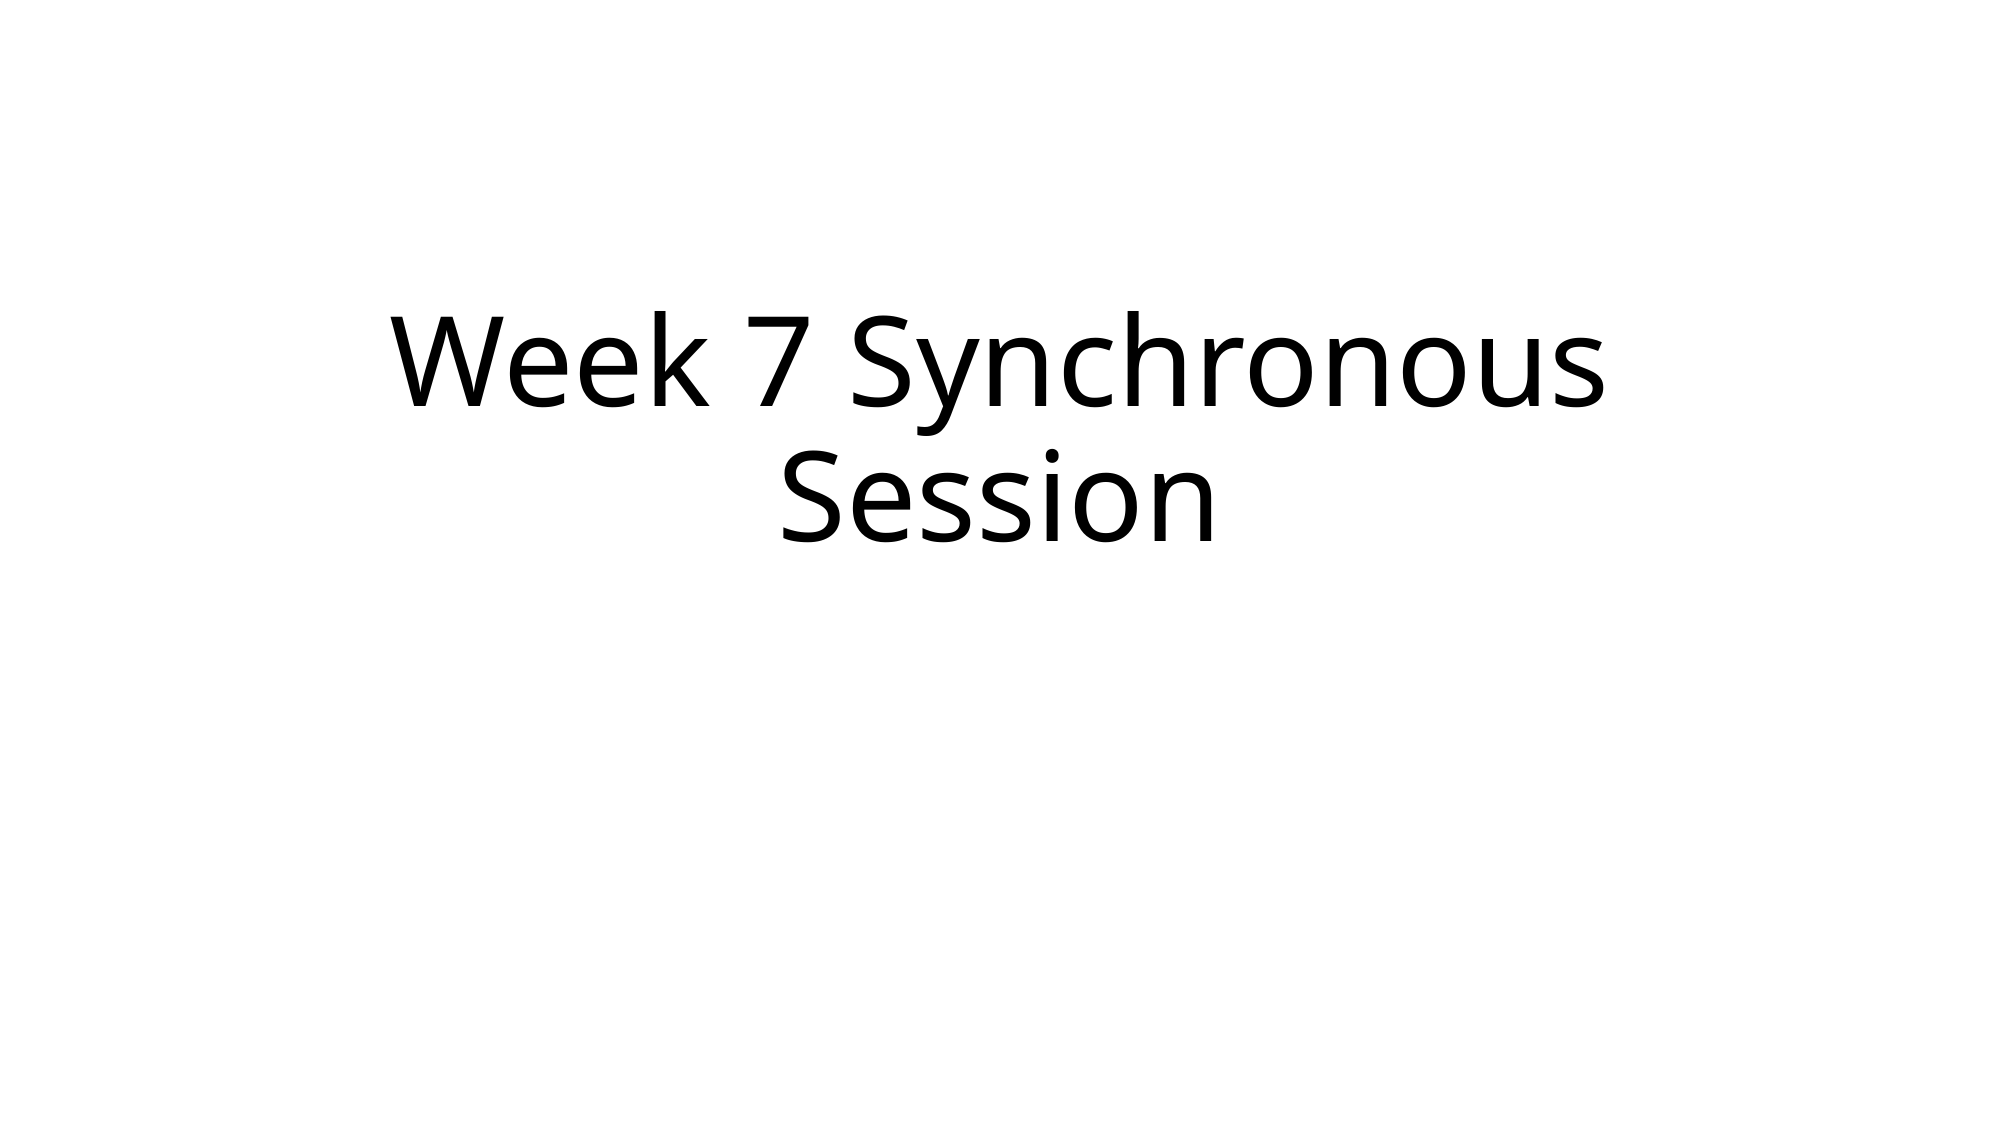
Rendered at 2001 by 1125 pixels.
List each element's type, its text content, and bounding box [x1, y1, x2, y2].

title Week 7 Synchronous Session [249, 184, 1750, 576]
